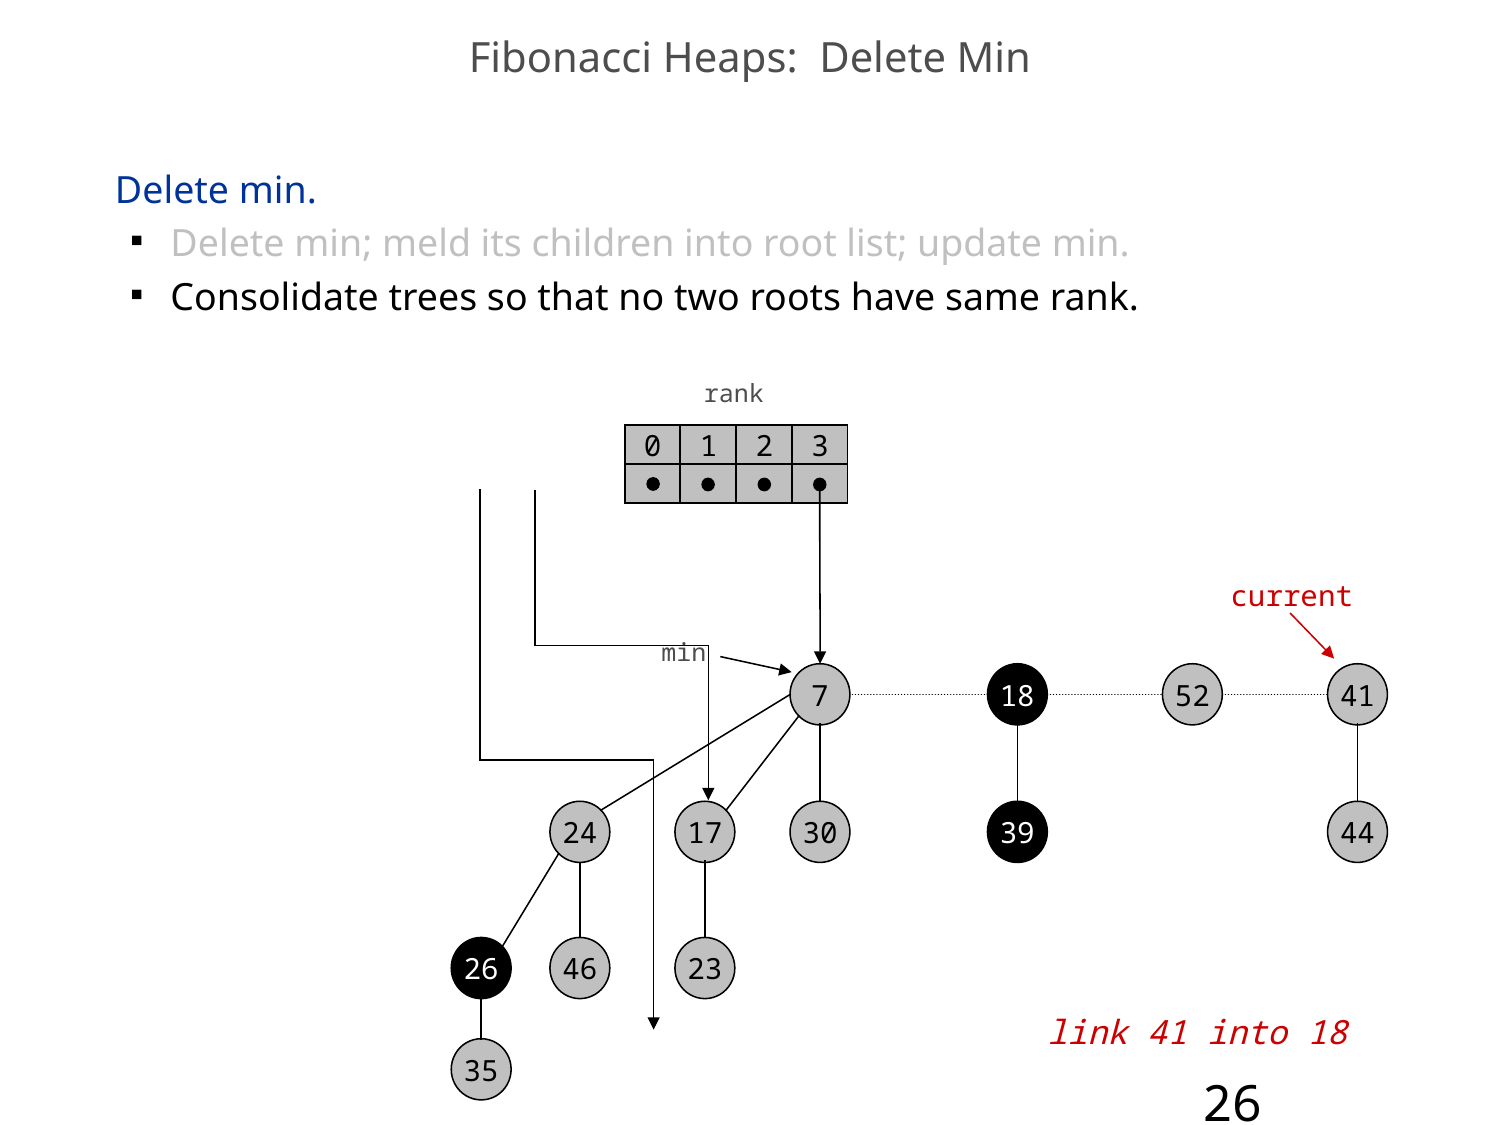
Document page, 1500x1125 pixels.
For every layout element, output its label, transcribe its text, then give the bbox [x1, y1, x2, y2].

text_box 44 [1327, 801, 1388, 863]
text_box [624, 424, 848, 463]
text_box [721, 656, 792, 676]
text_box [654, 490, 709, 692]
text_box 17 [674, 818, 735, 863]
text_box 41 [1327, 663, 1388, 725]
text_box 39 [987, 801, 1048, 863]
text_box 7 [790, 664, 850, 725]
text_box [600, 694, 791, 811]
text_box 52 [1162, 663, 1223, 725]
slide_number 26 [1187, 1068, 1499, 1125]
text_box link 41 into 18 [1032, 1003, 1363, 1059]
text_box [1290, 613, 1335, 659]
text_box rank [688, 370, 780, 416]
text_box 26 [451, 938, 474, 998]
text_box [479, 489, 654, 1030]
text_box current [1261, 563, 1322, 626]
text_box 23 [674, 937, 735, 999]
title Fibonacci Heaps: Delete Min [0, 24, 1500, 101]
text_box min [713, 629, 722, 675]
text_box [624, 463, 848, 504]
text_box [795, 715, 799, 811]
text_box 30 [790, 801, 850, 863]
list Delete min. Delete min; meld its children into root list; update min. Consolidate trees so that no two roots have same rank. [99, 149, 1388, 1038]
text_box 18 [987, 663, 1048, 725]
text_box 35 [451, 1039, 512, 1100]
